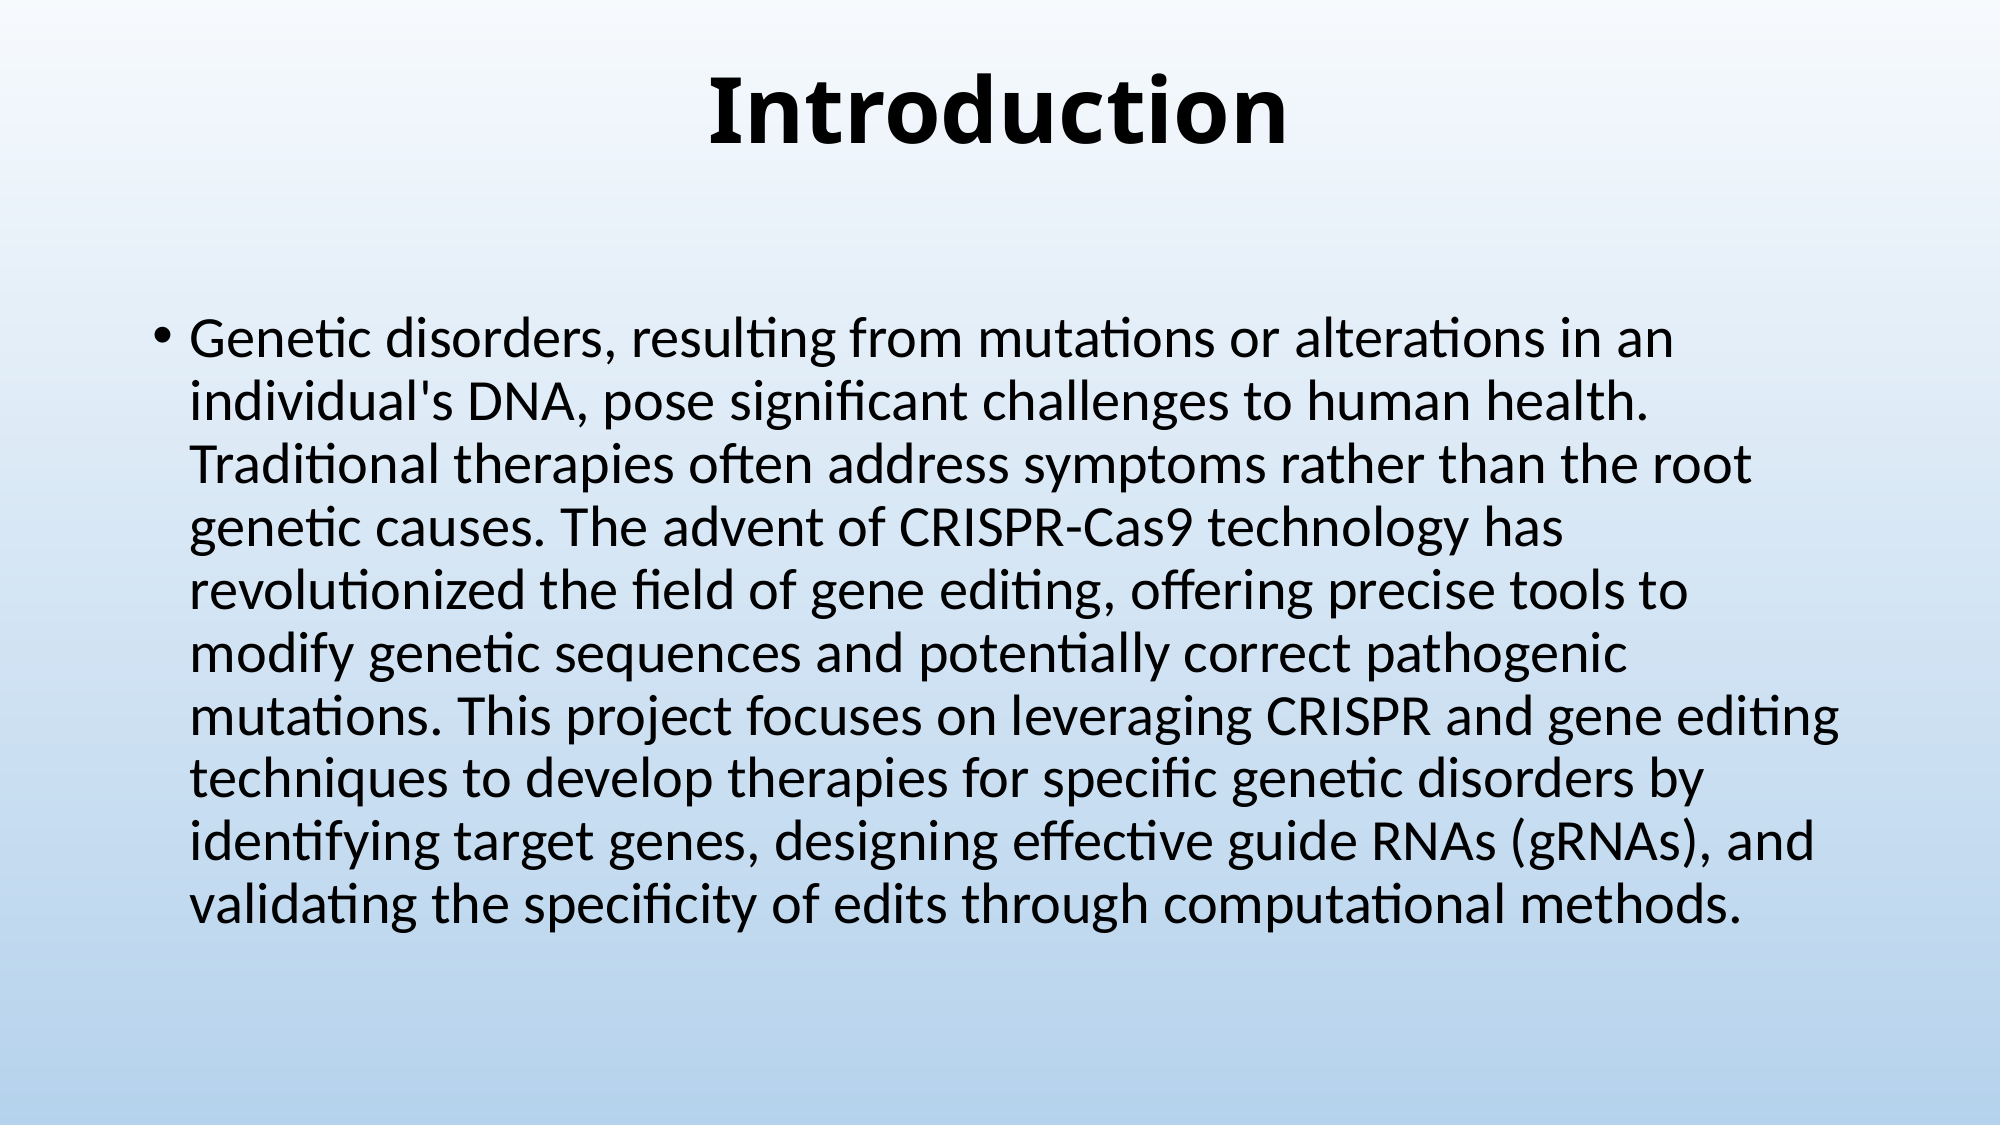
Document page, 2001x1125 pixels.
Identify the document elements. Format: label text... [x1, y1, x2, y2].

title Introduction [137, 59, 1863, 278]
list Genetic disorders, resulting from mutations or alterations in an individual's DNA, pose significant challenges to human health. Traditional therapies often address symptoms rather than the root genetic causes. The advent of CRISPR-Cas9 technology has revolutionized the field of gene editing, offering precise tools to modify genetic sequences and potentially correct pathogenic mutations. This project focuses on leveraging CRISPR and gene editing techniques to develop therapies for specific genetic disorders by identifying target genes, designing effective guide RNAs (gRNAs), and validating the specificity of edits through computational methods. [137, 299, 1863, 1014]
